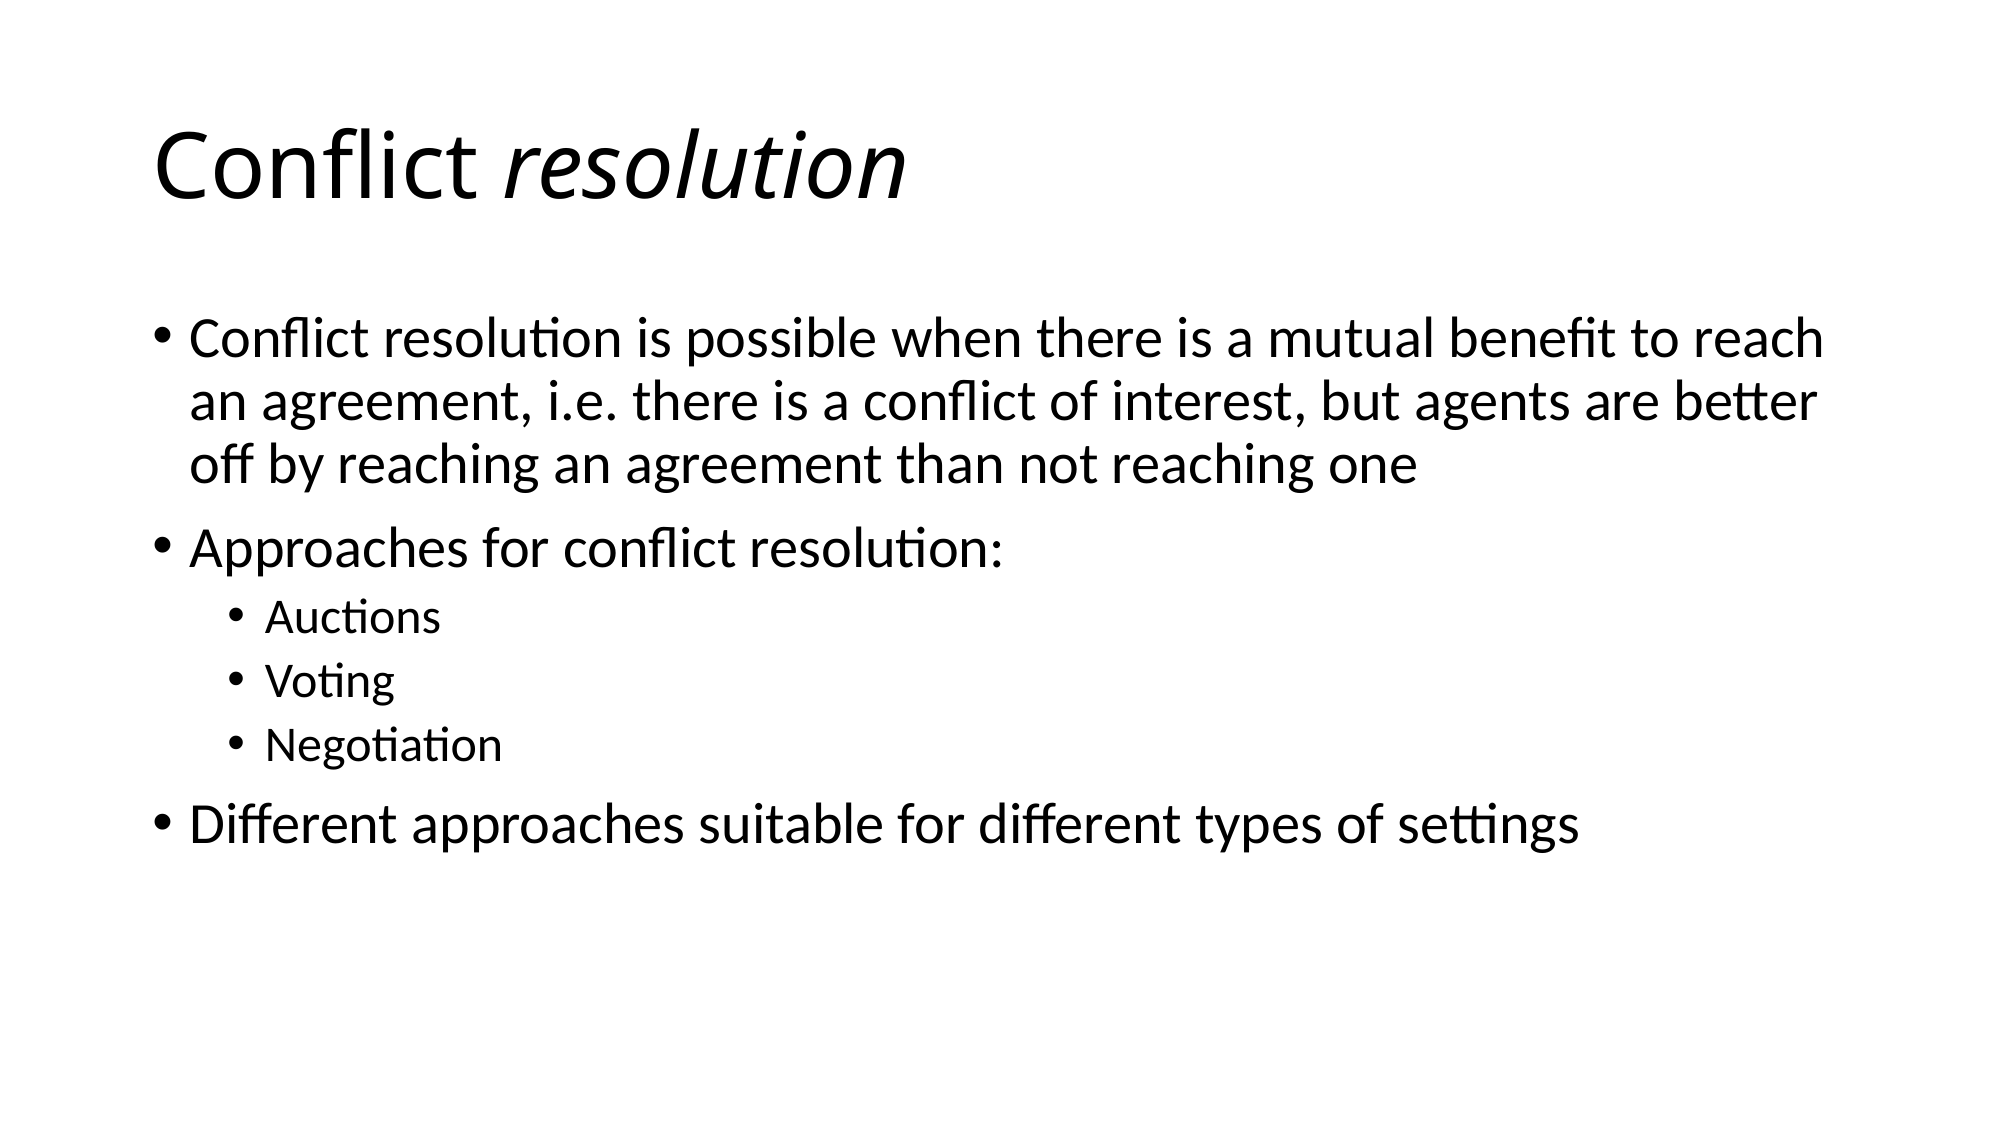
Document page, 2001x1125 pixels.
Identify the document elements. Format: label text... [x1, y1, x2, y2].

list Conflict resolution is possible when there is a mutual benefit to reach an agreement, i.e. there is a conflict of interest, but agents are better off by reaching an agreement than not reaching one Approaches for conflict resolution: Auctions Voting Negotiation Different approaches suitable for different types of settings [137, 299, 1863, 1014]
title Conflict resolution [137, 59, 1863, 278]
